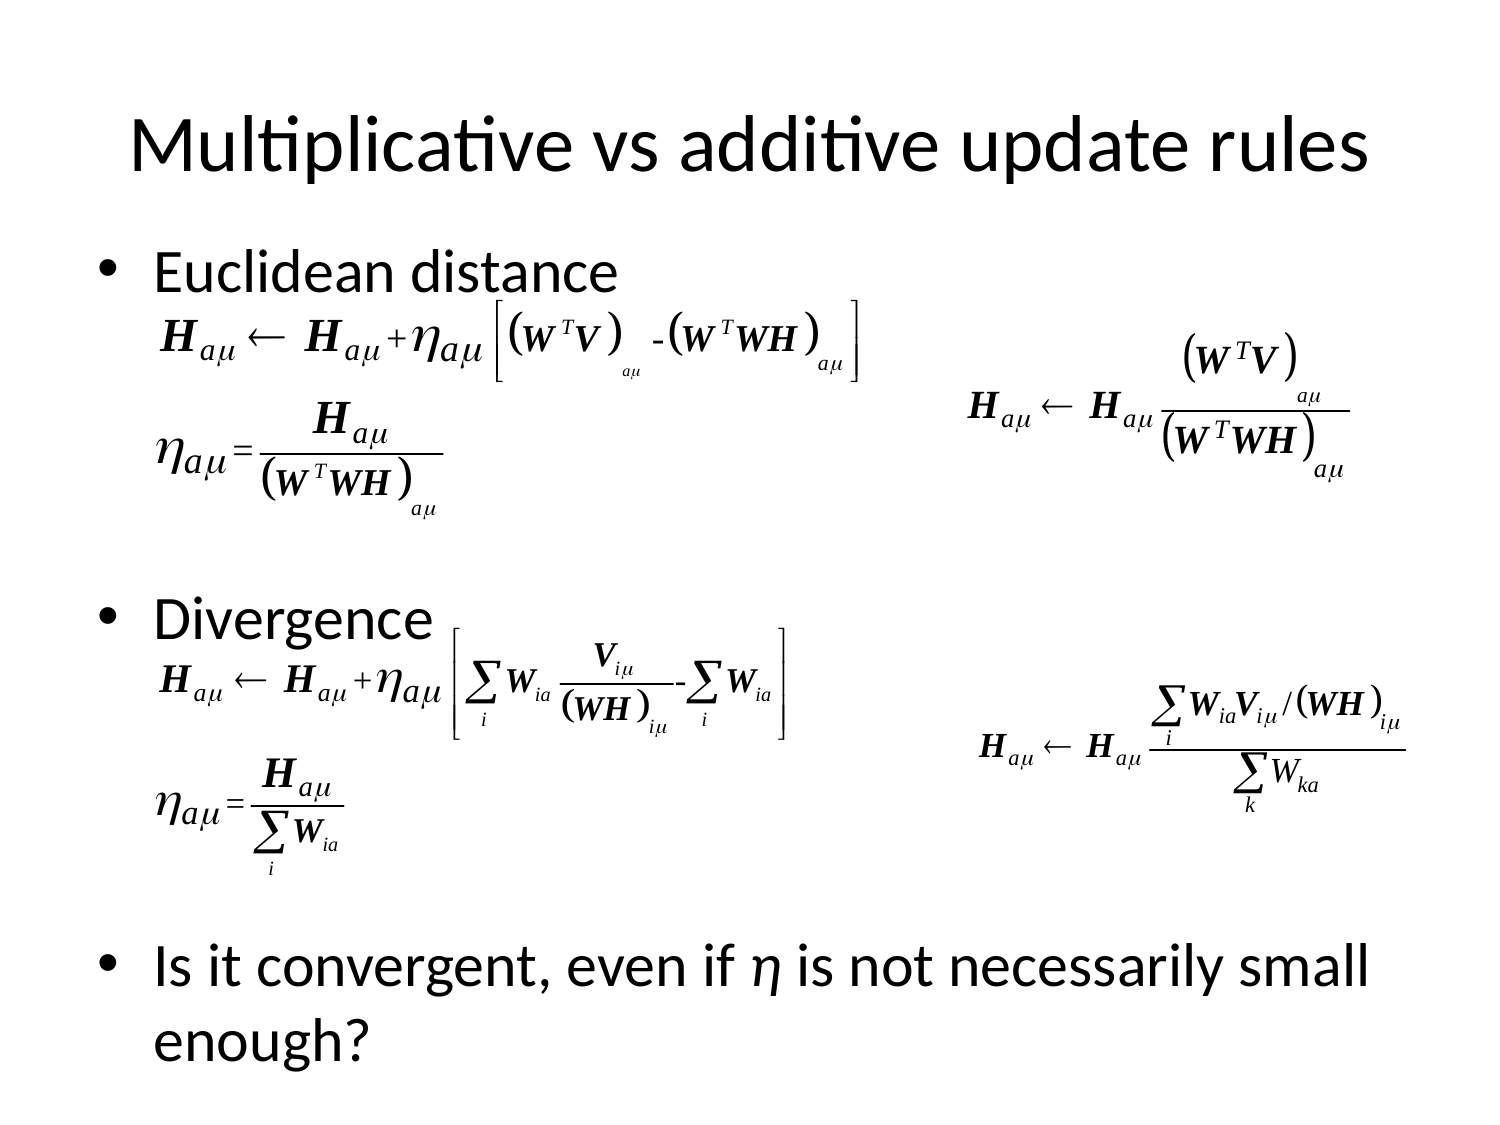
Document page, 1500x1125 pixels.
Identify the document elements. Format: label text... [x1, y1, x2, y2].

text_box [152, 292, 872, 528]
title Multiplicative vs additive update rules [75, 45, 1425, 233]
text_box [960, 327, 1357, 489]
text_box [972, 679, 1413, 821]
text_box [152, 620, 798, 883]
list Euclidean distance Divergence Is it convergent, even if η is not necessarily small enough? [82, 222, 1432, 1090]
